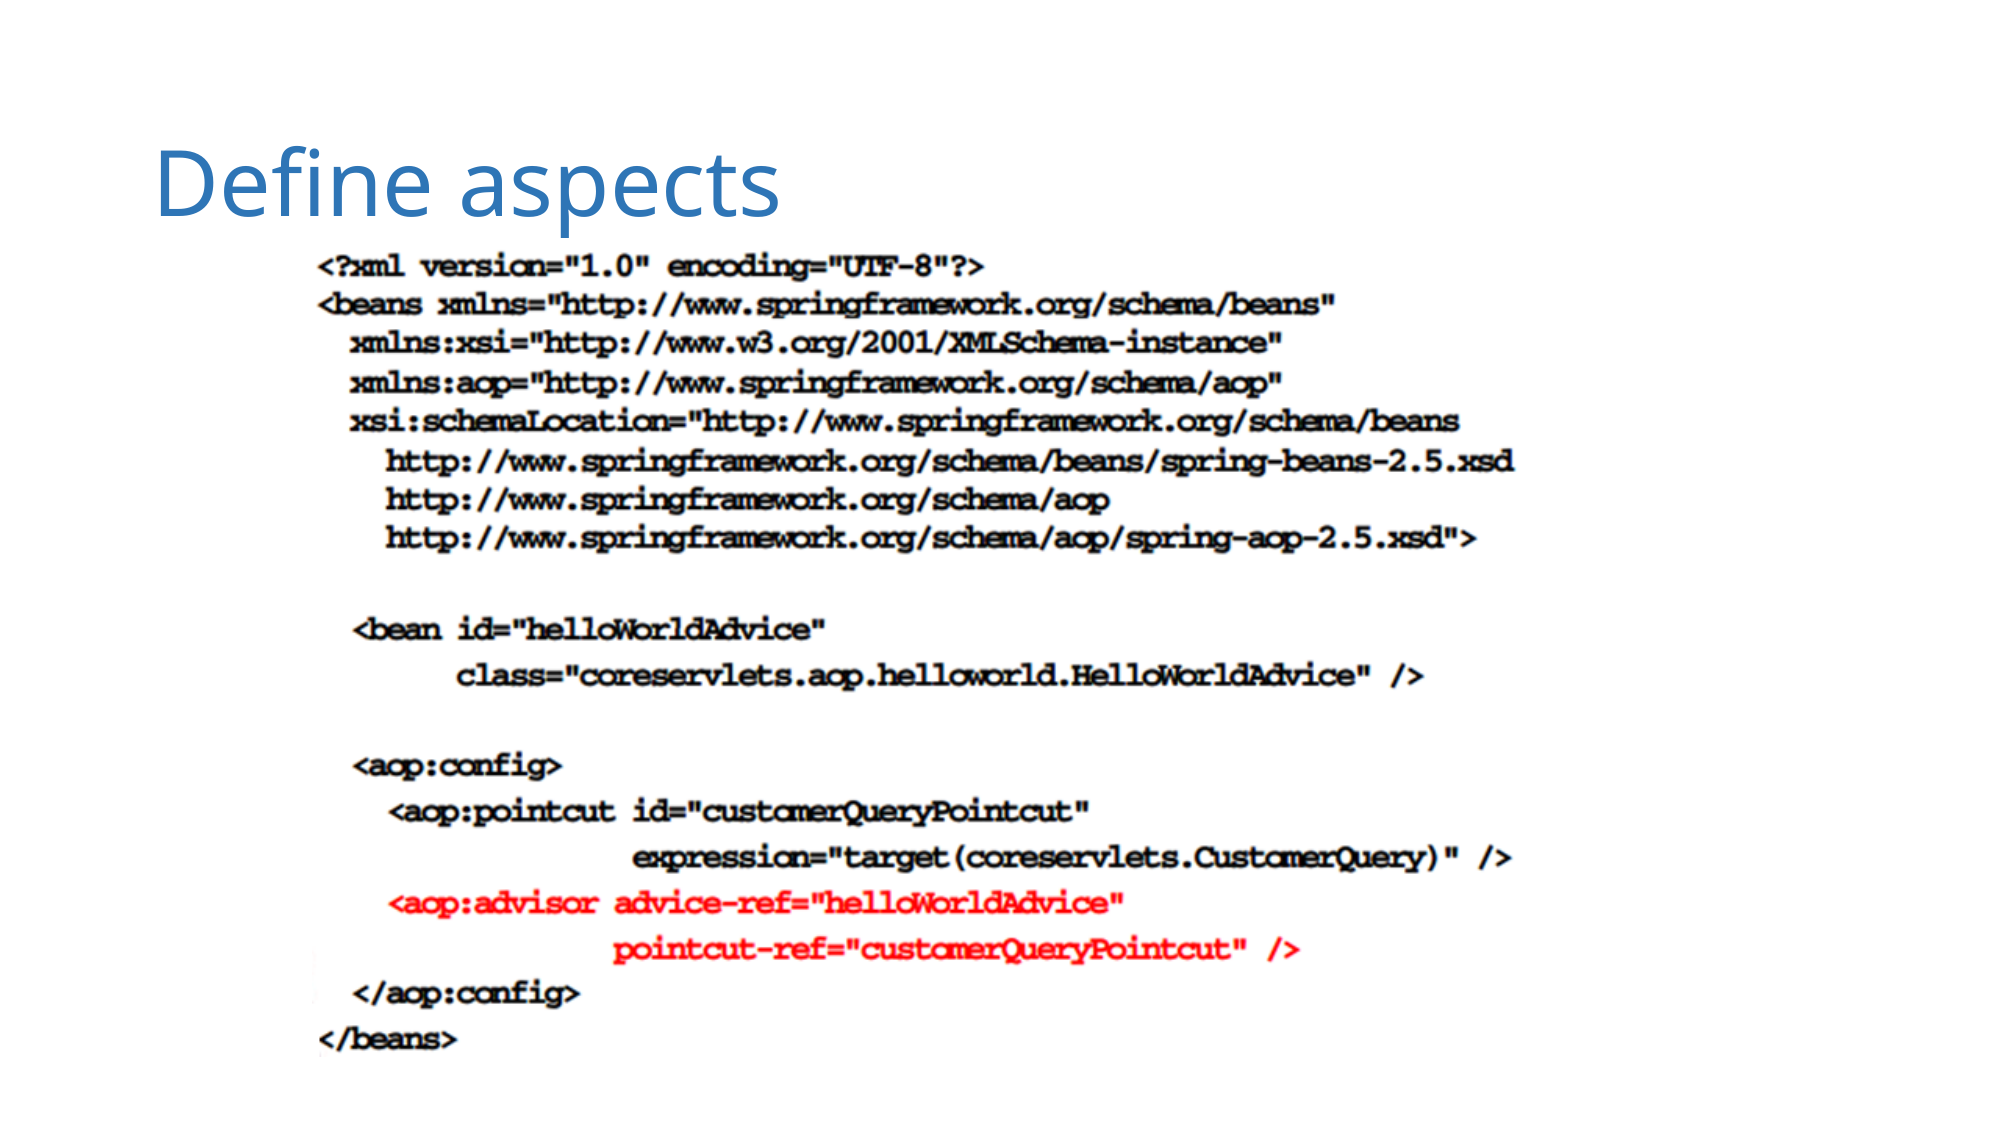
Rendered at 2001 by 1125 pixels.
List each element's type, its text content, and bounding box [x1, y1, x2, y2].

title Define aspects [137, 77, 1863, 296]
picture [312, 242, 1625, 1057]
